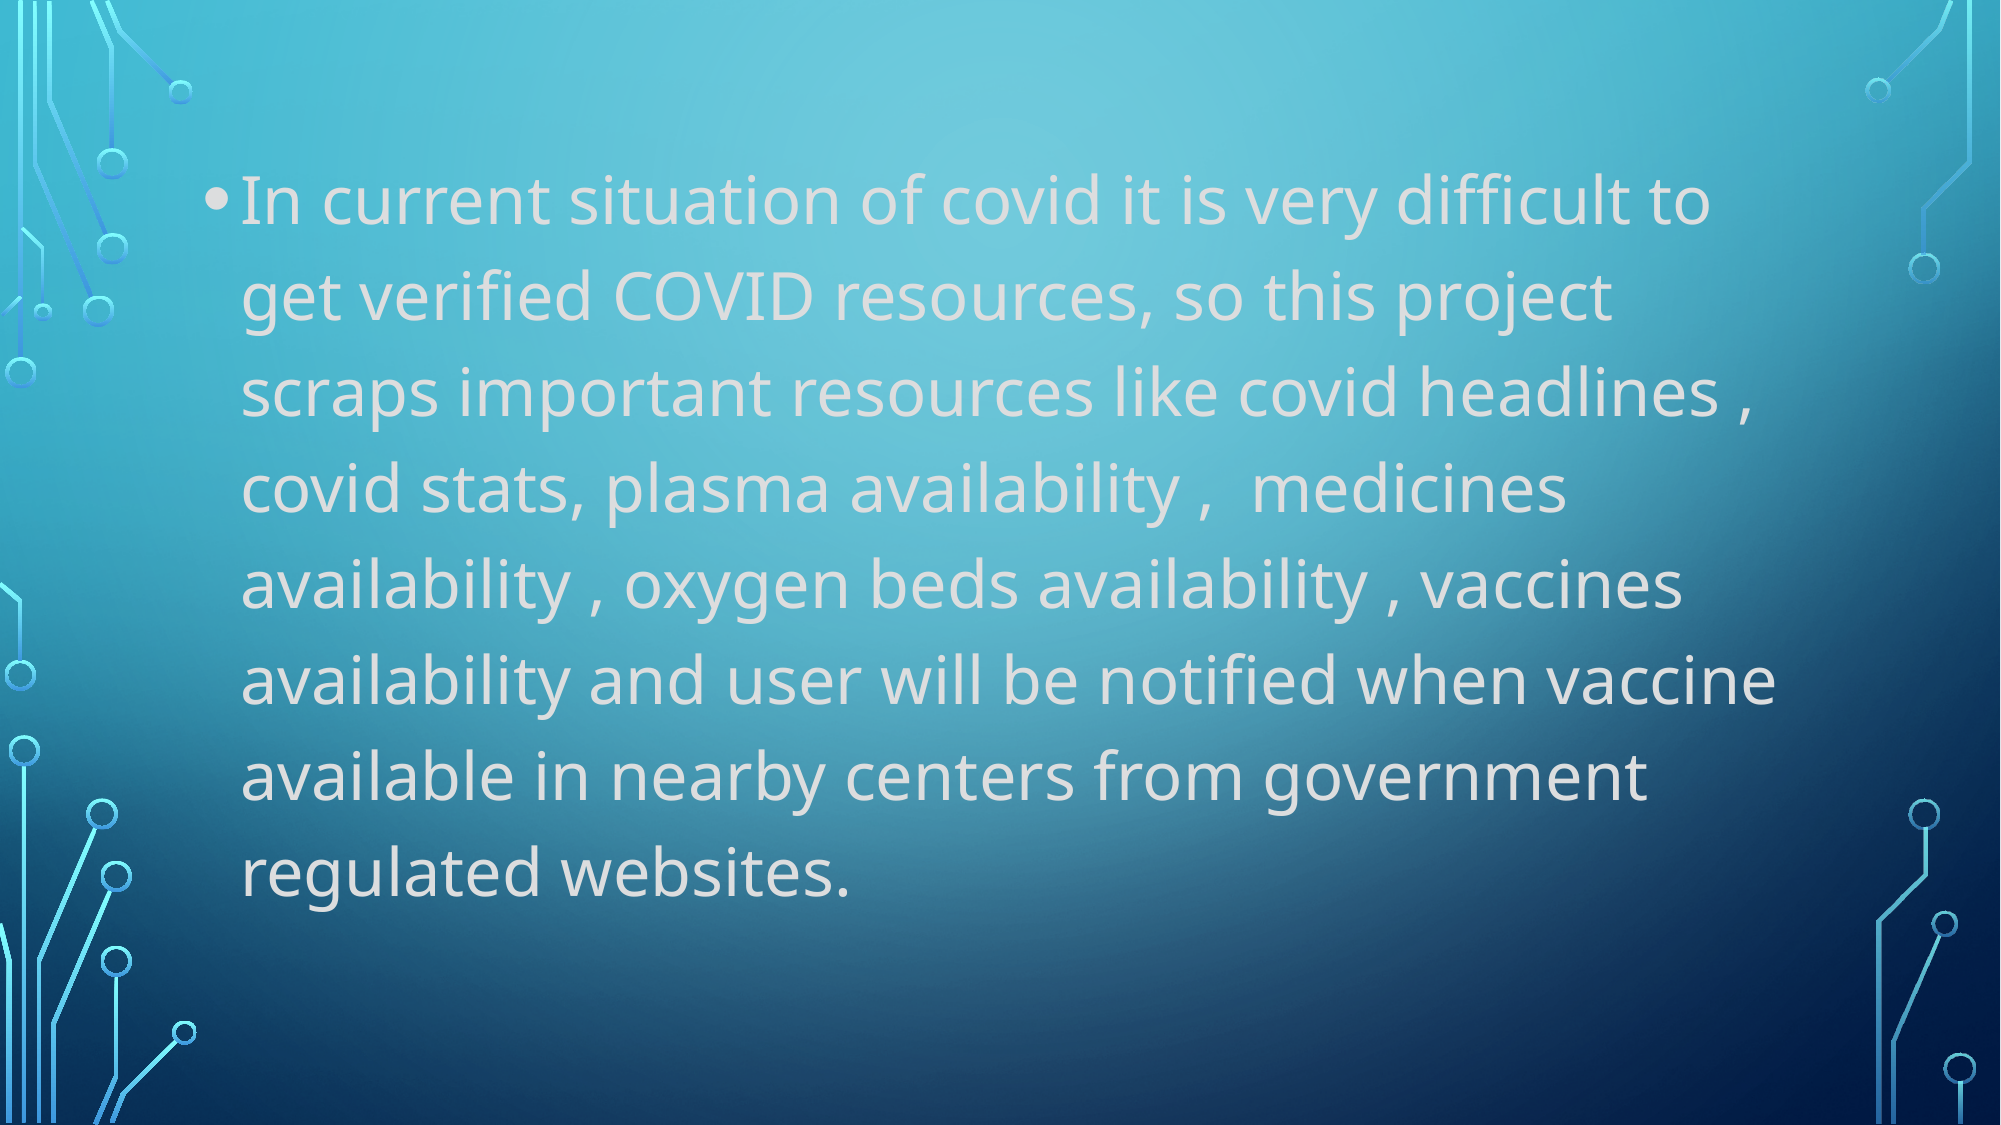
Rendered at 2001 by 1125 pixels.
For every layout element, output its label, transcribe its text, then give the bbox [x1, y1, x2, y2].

list In current situation of covid it is very difficult to get verified COVID resources, so this project scraps important resources like covid headlines , covid stats, plasma availability , medicines availability , oxygen beds availability , vaccines availability and user will be notified when vaccine available in nearby centers from government regulated websites. [187, 134, 1813, 716]
